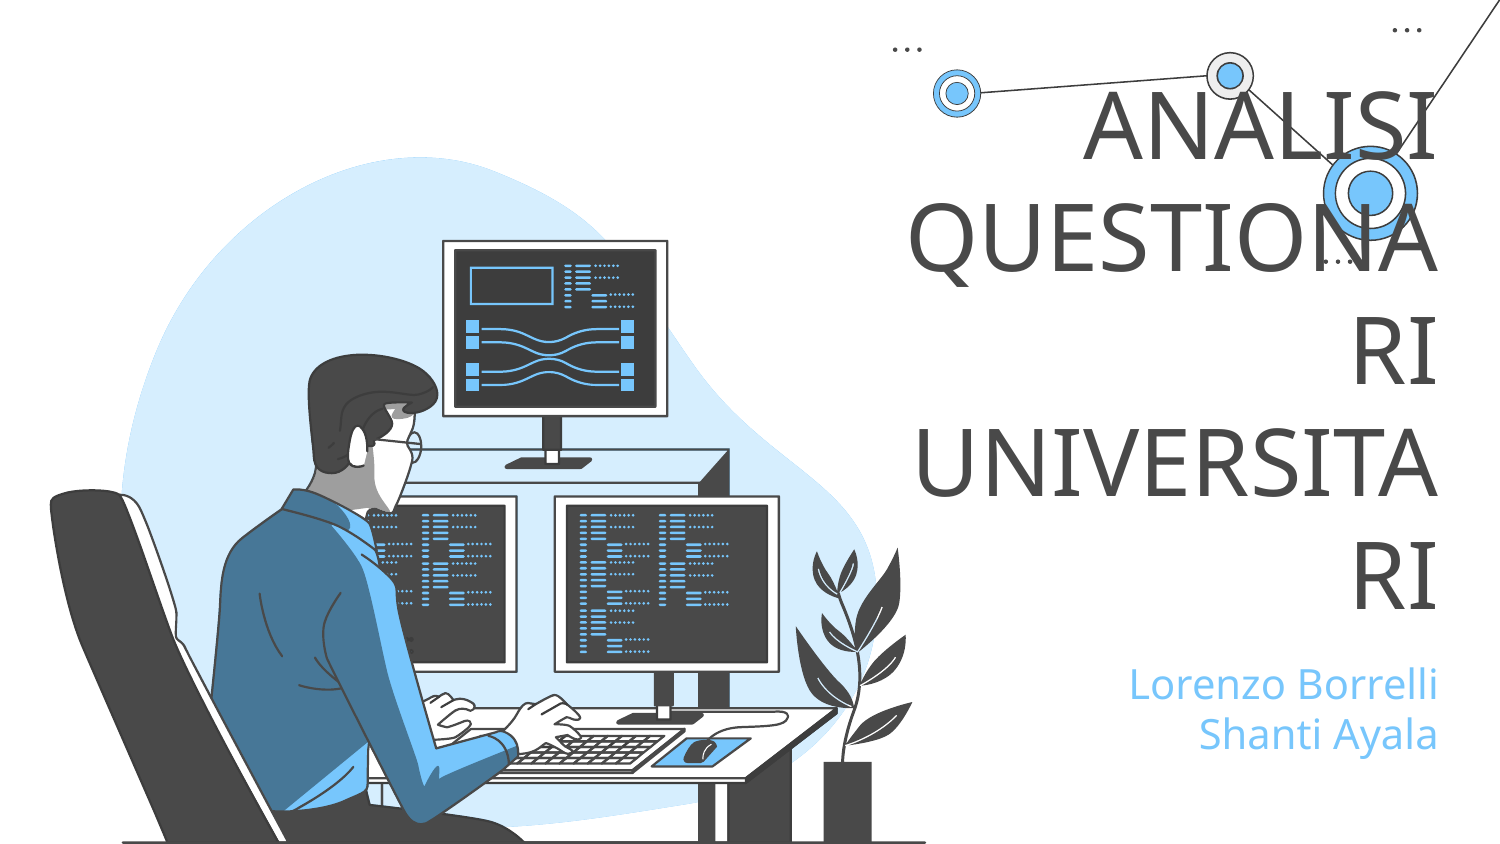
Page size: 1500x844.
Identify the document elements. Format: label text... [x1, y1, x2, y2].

title ANALISI QUESTIONARI UNIVERSITARI [932, 349, 1454, 643]
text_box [49, 157, 927, 844]
subtitle Lorenzo Borrelli Shanti Ayala [932, 643, 1454, 791]
